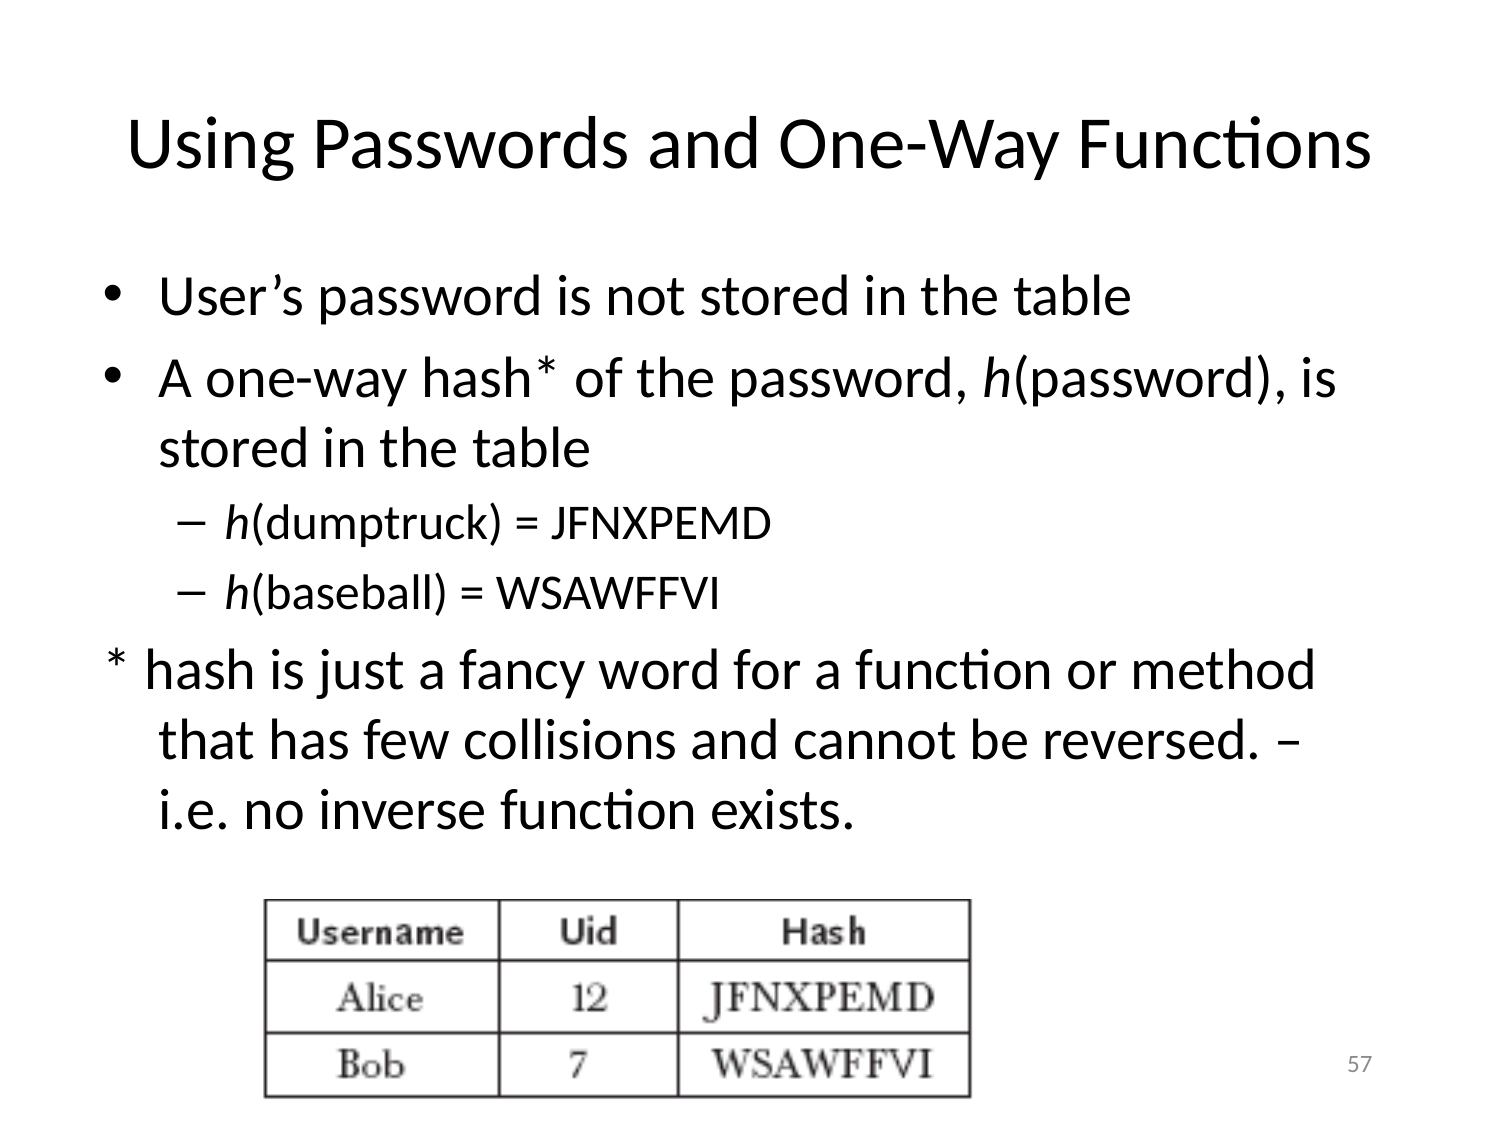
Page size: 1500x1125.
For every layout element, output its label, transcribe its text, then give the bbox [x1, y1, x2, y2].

list User’s password is not stored in the table A one-way hash* of the password, h(password), is stored in the table h(dumptruck) = JFNXPEMD h(baseball) = WSAWFFVI * hash is just a fancy word for a function or method that has few collisions and cannot be reversed. – i.e. no inverse function exists. [87, 249, 1363, 925]
title Using Passwords and One-Way Functions [75, 45, 1425, 233]
slide_number 57 [1074, 1025, 1388, 1100]
picture [262, 899, 979, 1103]
